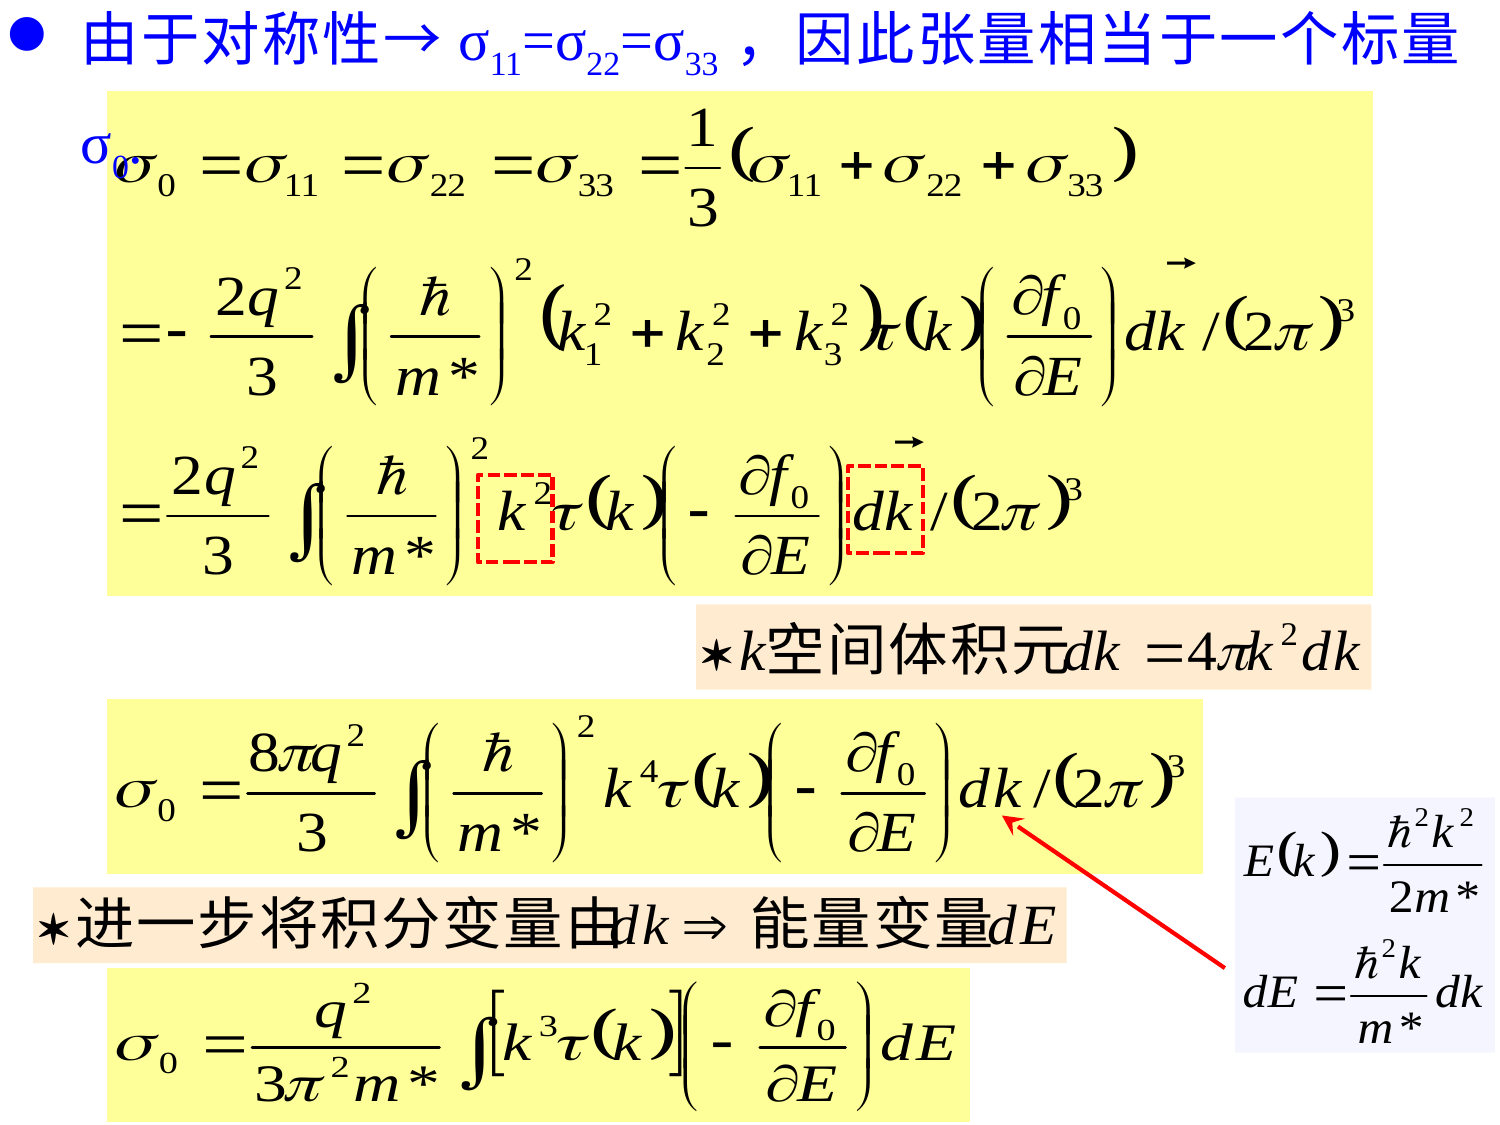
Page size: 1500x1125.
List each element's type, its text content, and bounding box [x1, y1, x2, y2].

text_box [106, 973, 971, 1122]
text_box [106, 698, 1204, 874]
text_box 由于对称性→σ11=σ22=σ33，因此张量相当于一个标量σ0. [0, 0, 1489, 193]
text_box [106, 90, 1373, 597]
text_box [1001, 797, 1496, 1053]
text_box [32, 887, 996, 964]
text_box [695, 604, 1372, 690]
